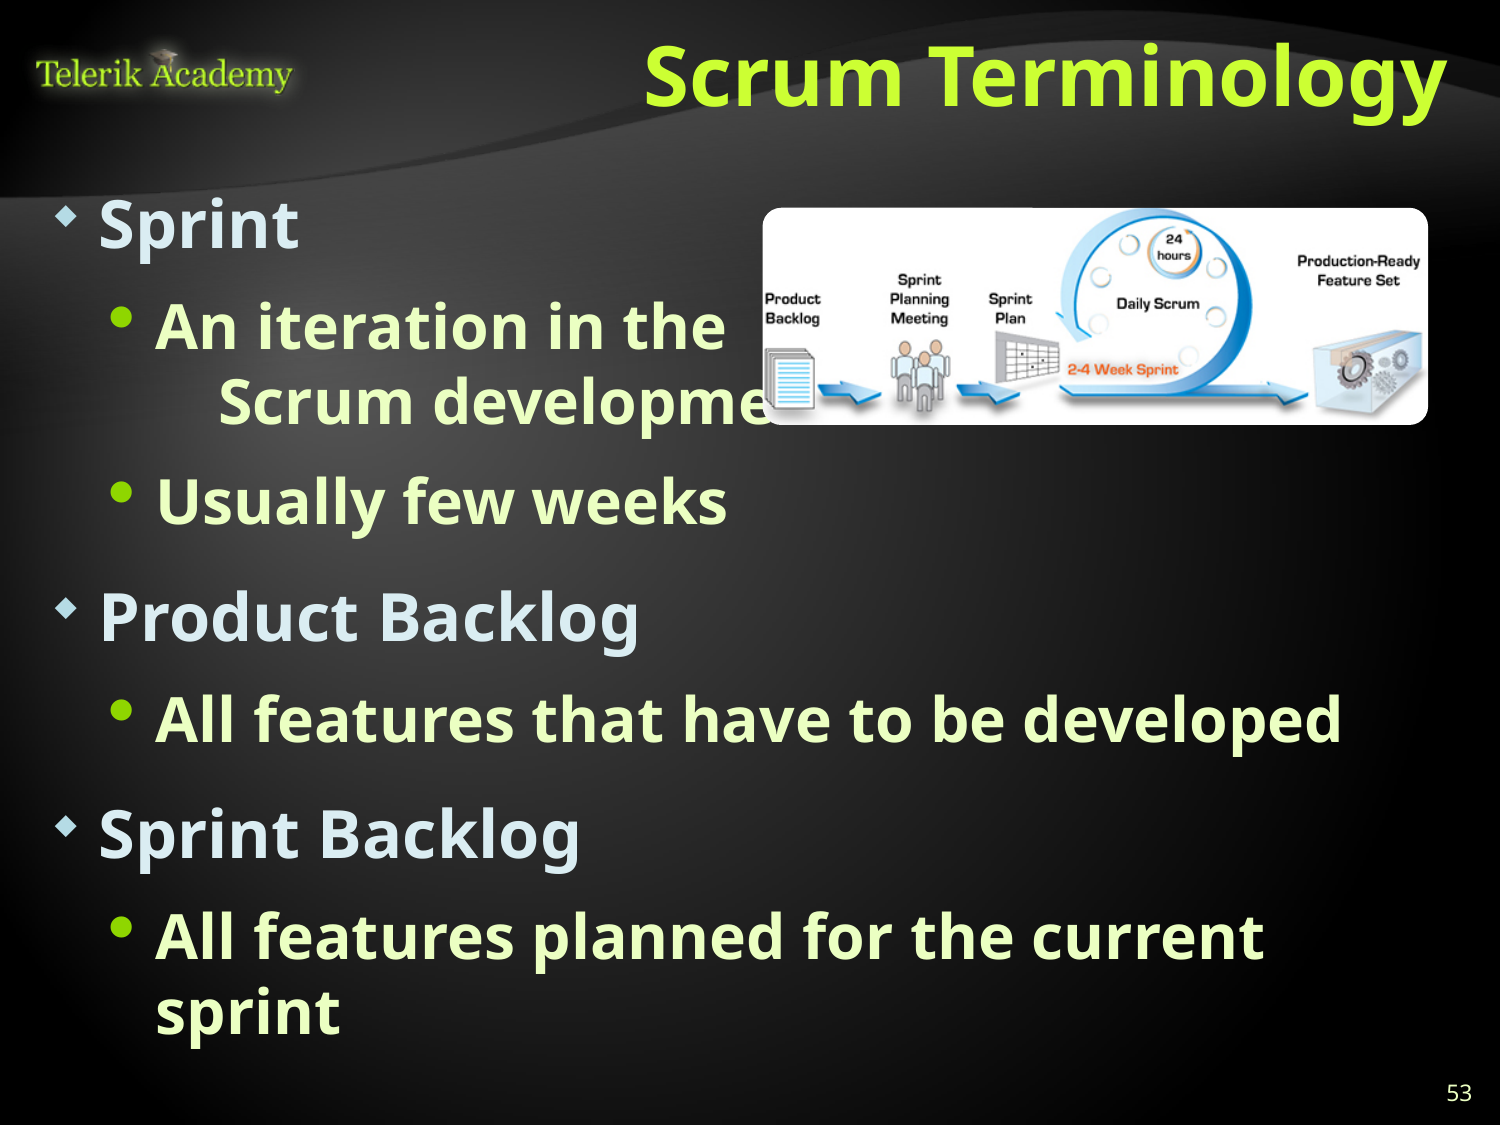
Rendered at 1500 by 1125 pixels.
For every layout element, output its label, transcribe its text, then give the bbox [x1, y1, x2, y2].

list Sprint An iteration in the Scrum development Usually few weeks Product Backlog All features that have to be developed Sprint Backlog All features planned for the current sprint [37, 174, 1463, 1063]
title Scrum Terminology [300, 12, 1463, 150]
slide_number 53 [1412, 1074, 1488, 1113]
picture [0, 0, 1500, 1125]
